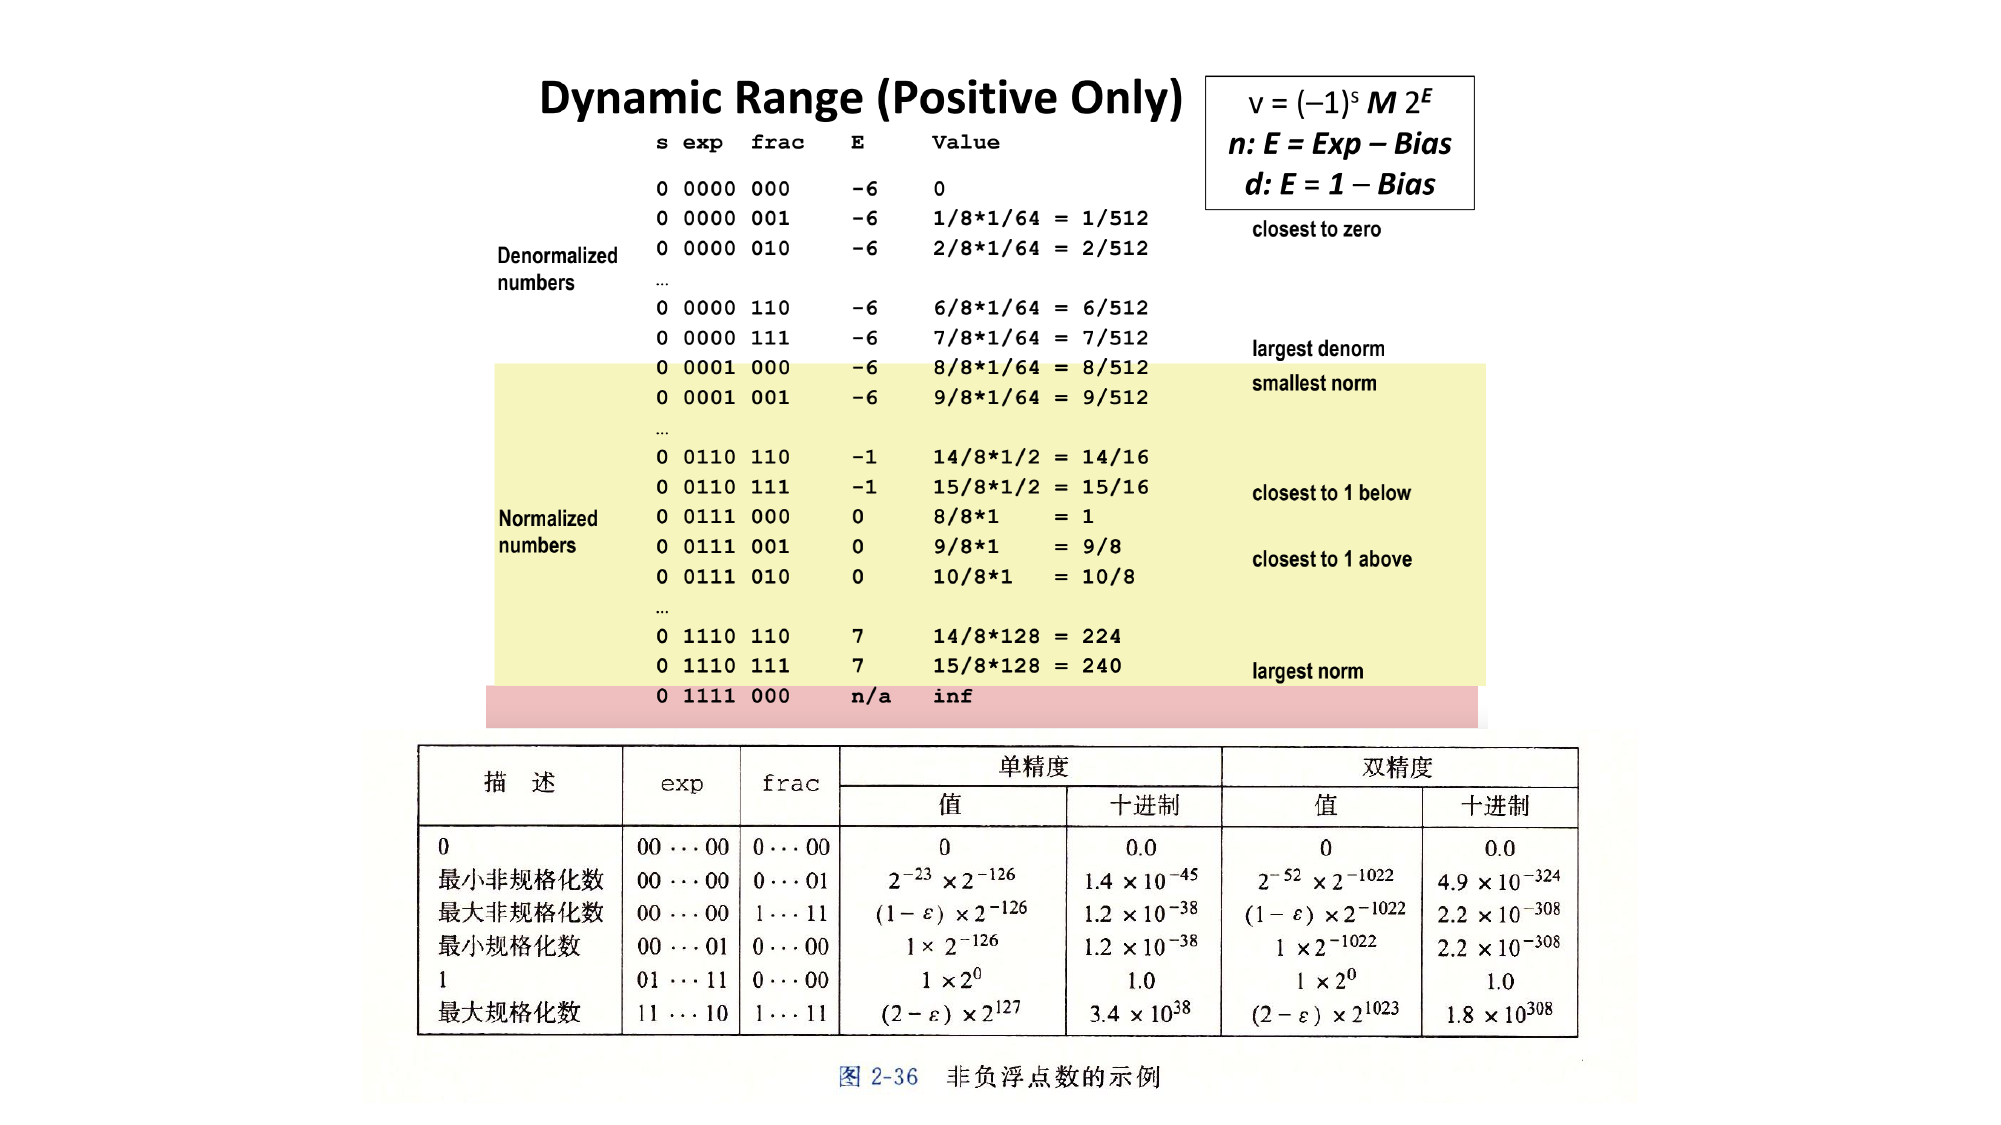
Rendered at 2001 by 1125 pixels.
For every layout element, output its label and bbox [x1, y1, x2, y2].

picture [362, 729, 1638, 1103]
list [486, 59, 1488, 729]
